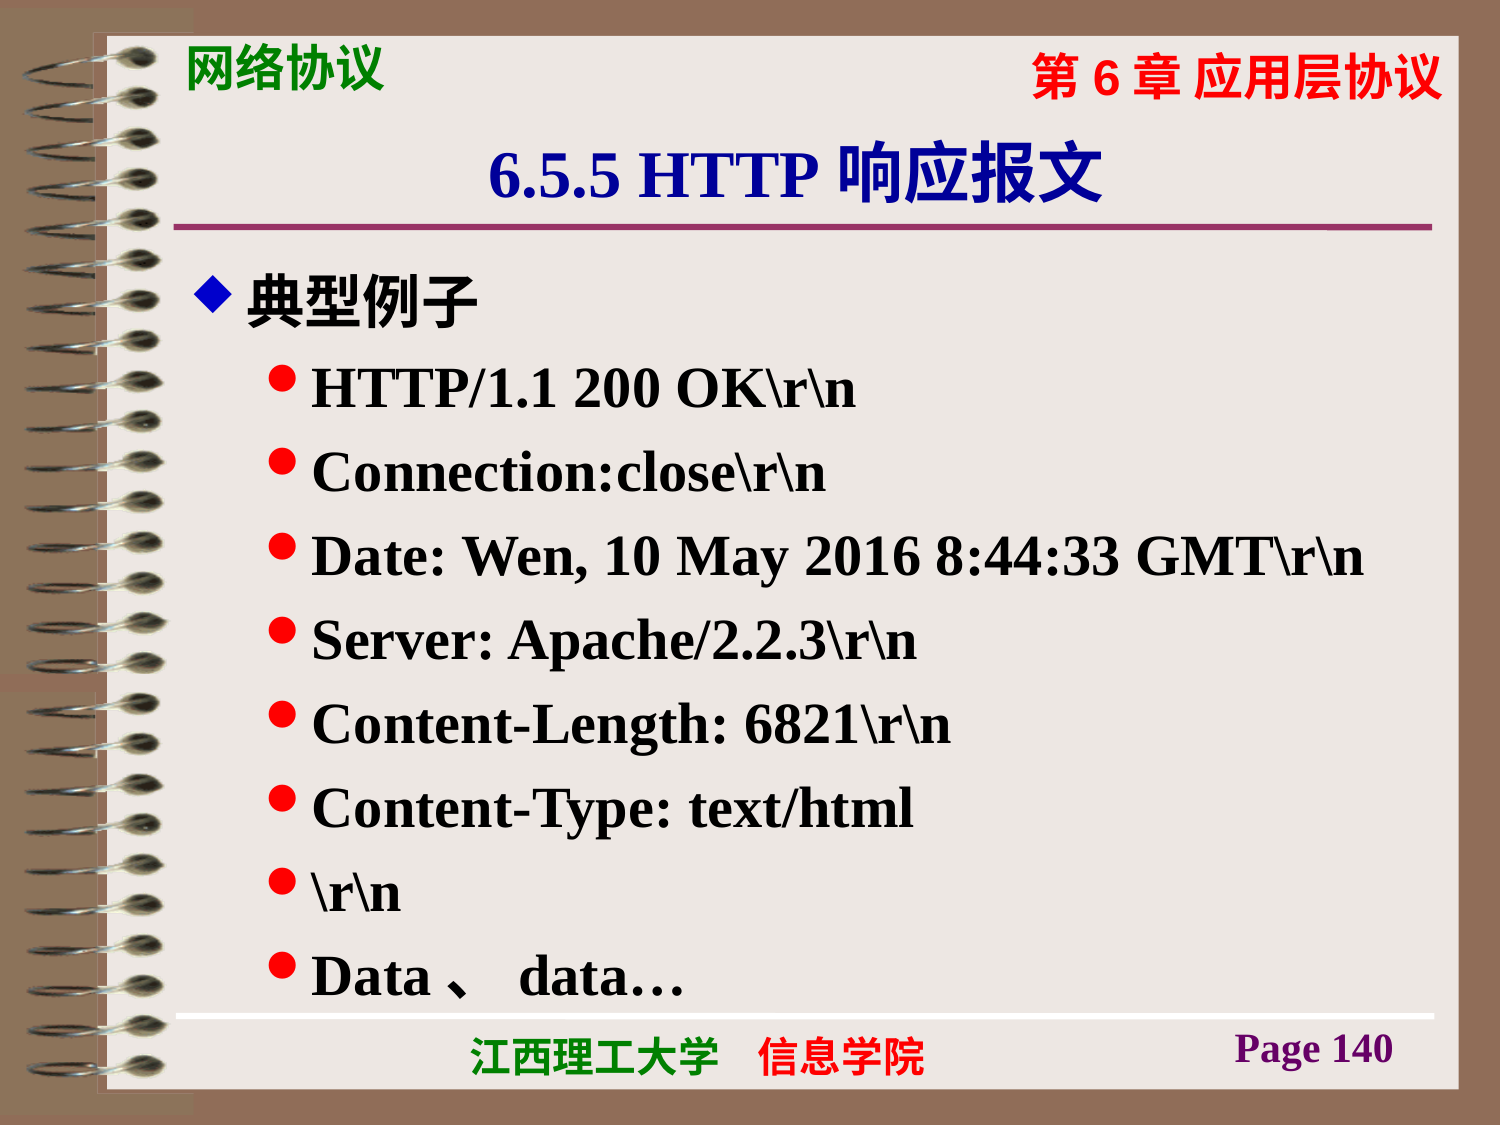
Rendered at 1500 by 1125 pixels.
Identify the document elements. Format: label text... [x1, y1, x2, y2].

list 典型例子 HTTP/1.1 200 OK\r\n Connection:close\r\n Date: Wen, 10 May 2016 8:44:33 GMT\r\n Server: Apache/2.2.3\r\n Content-Length: 6821\r\n Content-Type: text/html \r\n Data、data… [174, 243, 1426, 998]
picture [0, 692, 194, 1115]
slide_number Page 140 [1196, 1013, 1410, 1066]
title 6.5.5 HTTP响应报文 [170, 113, 1422, 228]
picture [0, 8, 194, 674]
